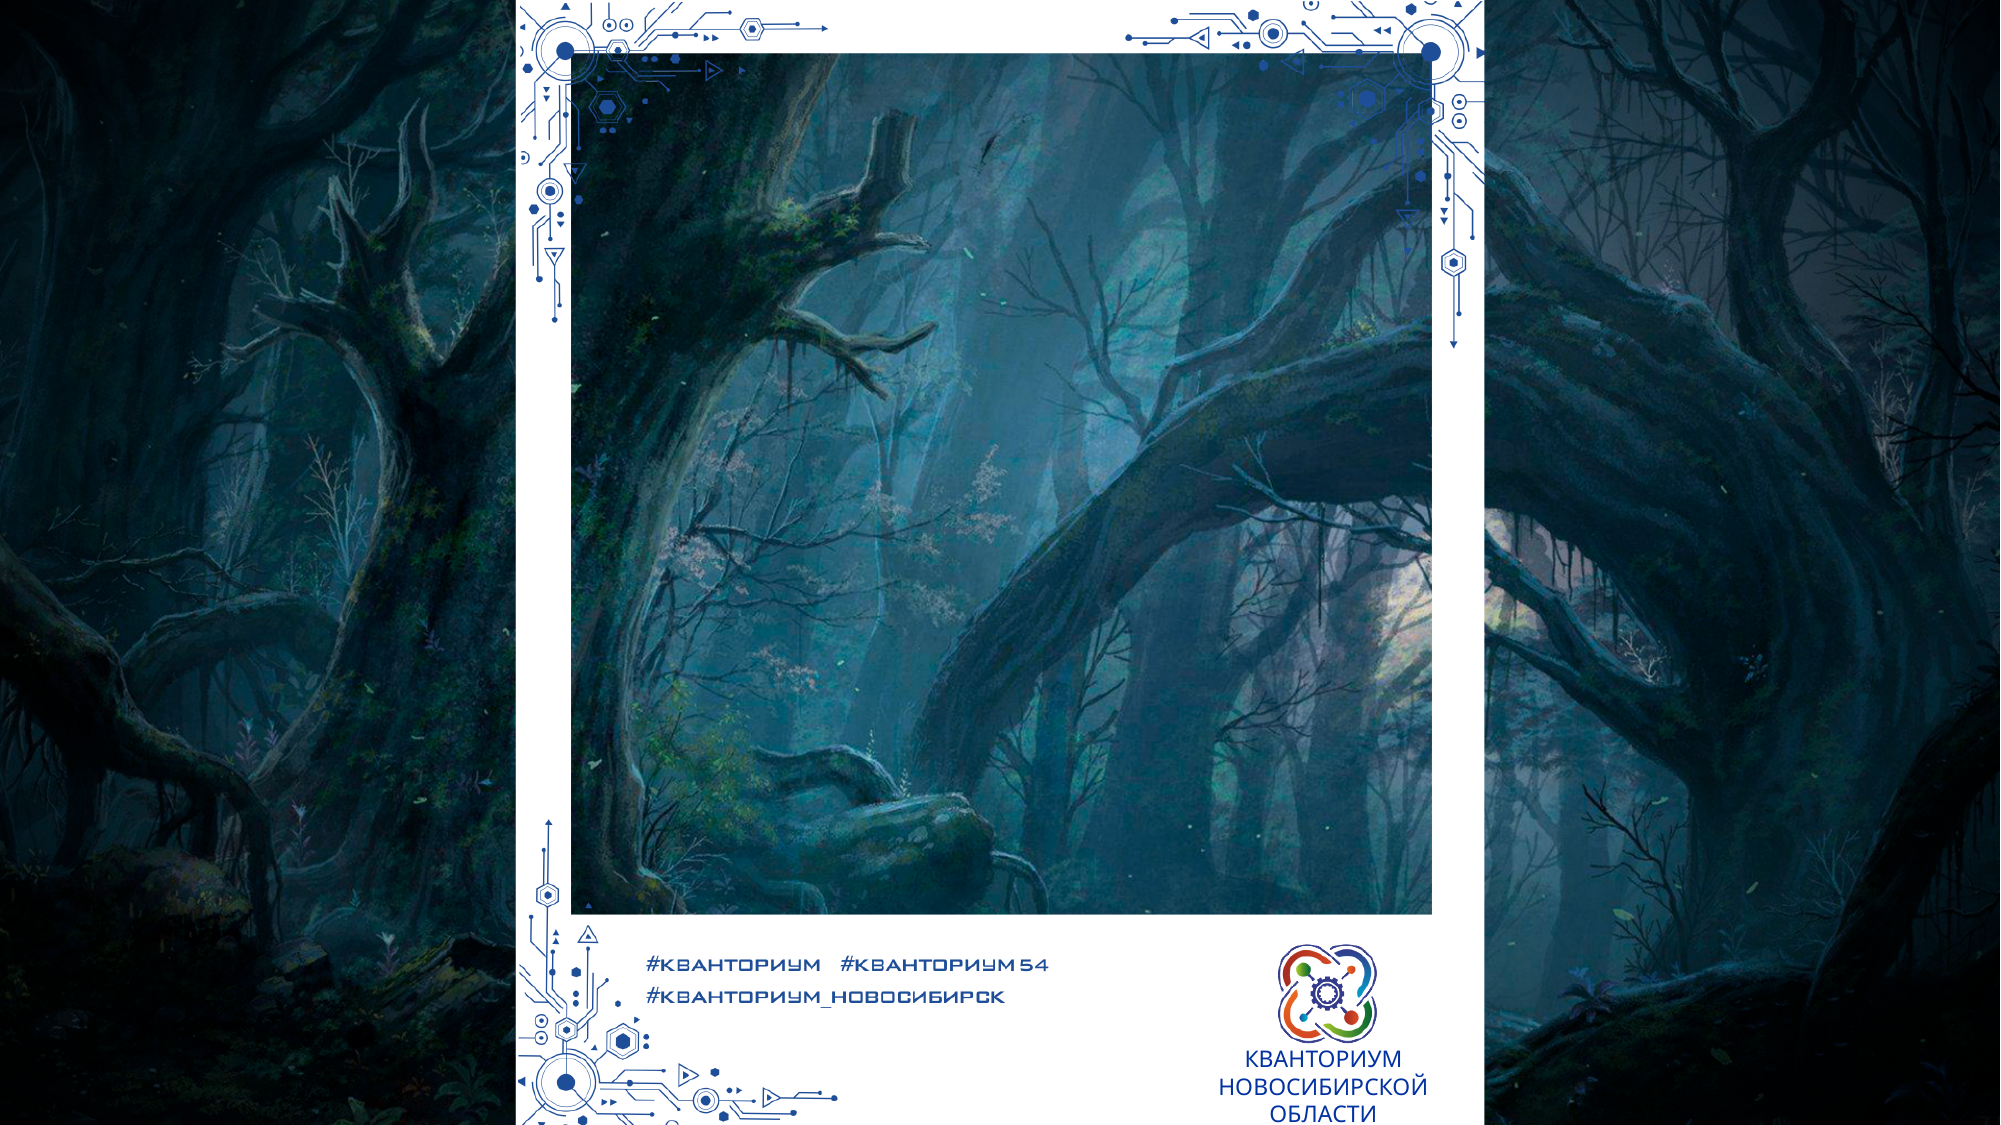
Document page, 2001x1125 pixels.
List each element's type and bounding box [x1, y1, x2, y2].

picture [1485, 0, 2000, 1125]
text_box [515, 0, 1485, 1125]
picture [1485, 556, 1494, 564]
picture [444, 140, 452, 145]
picture [0, 0, 515, 1125]
picture [1485, 544, 1495, 551]
